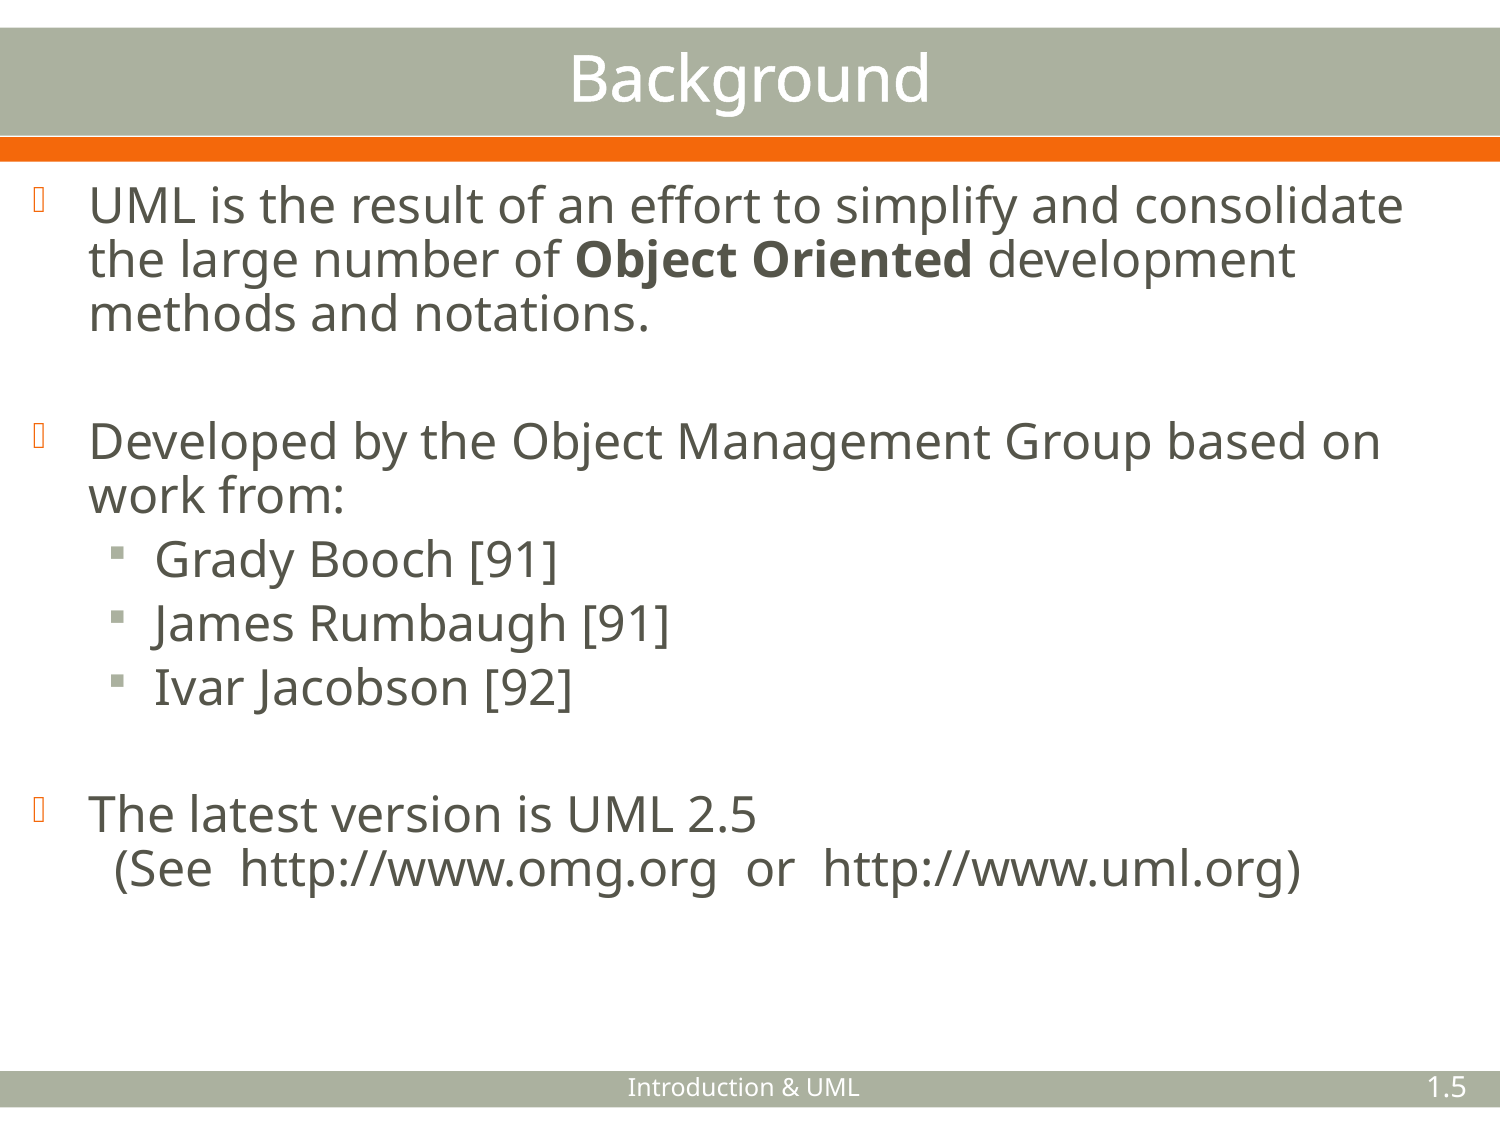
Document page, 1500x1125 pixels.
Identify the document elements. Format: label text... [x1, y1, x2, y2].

footer Introduction & UML [348, 1058, 1140, 1119]
title Background [0, 29, 1500, 123]
slide_number 1.5 [1222, 1058, 1483, 1119]
list UML is the result of an effort to simplify and consolidate the large number of Object Oriented development methods and notations. Developed by the Object Management Group based on work from: Grady Booch [91] James Rumbaugh [91] Ivar Jacobson [92] The latest version is UML 2.5 (See http://www.omg.org or http://www.uml.org) [17, 172, 1483, 1059]
